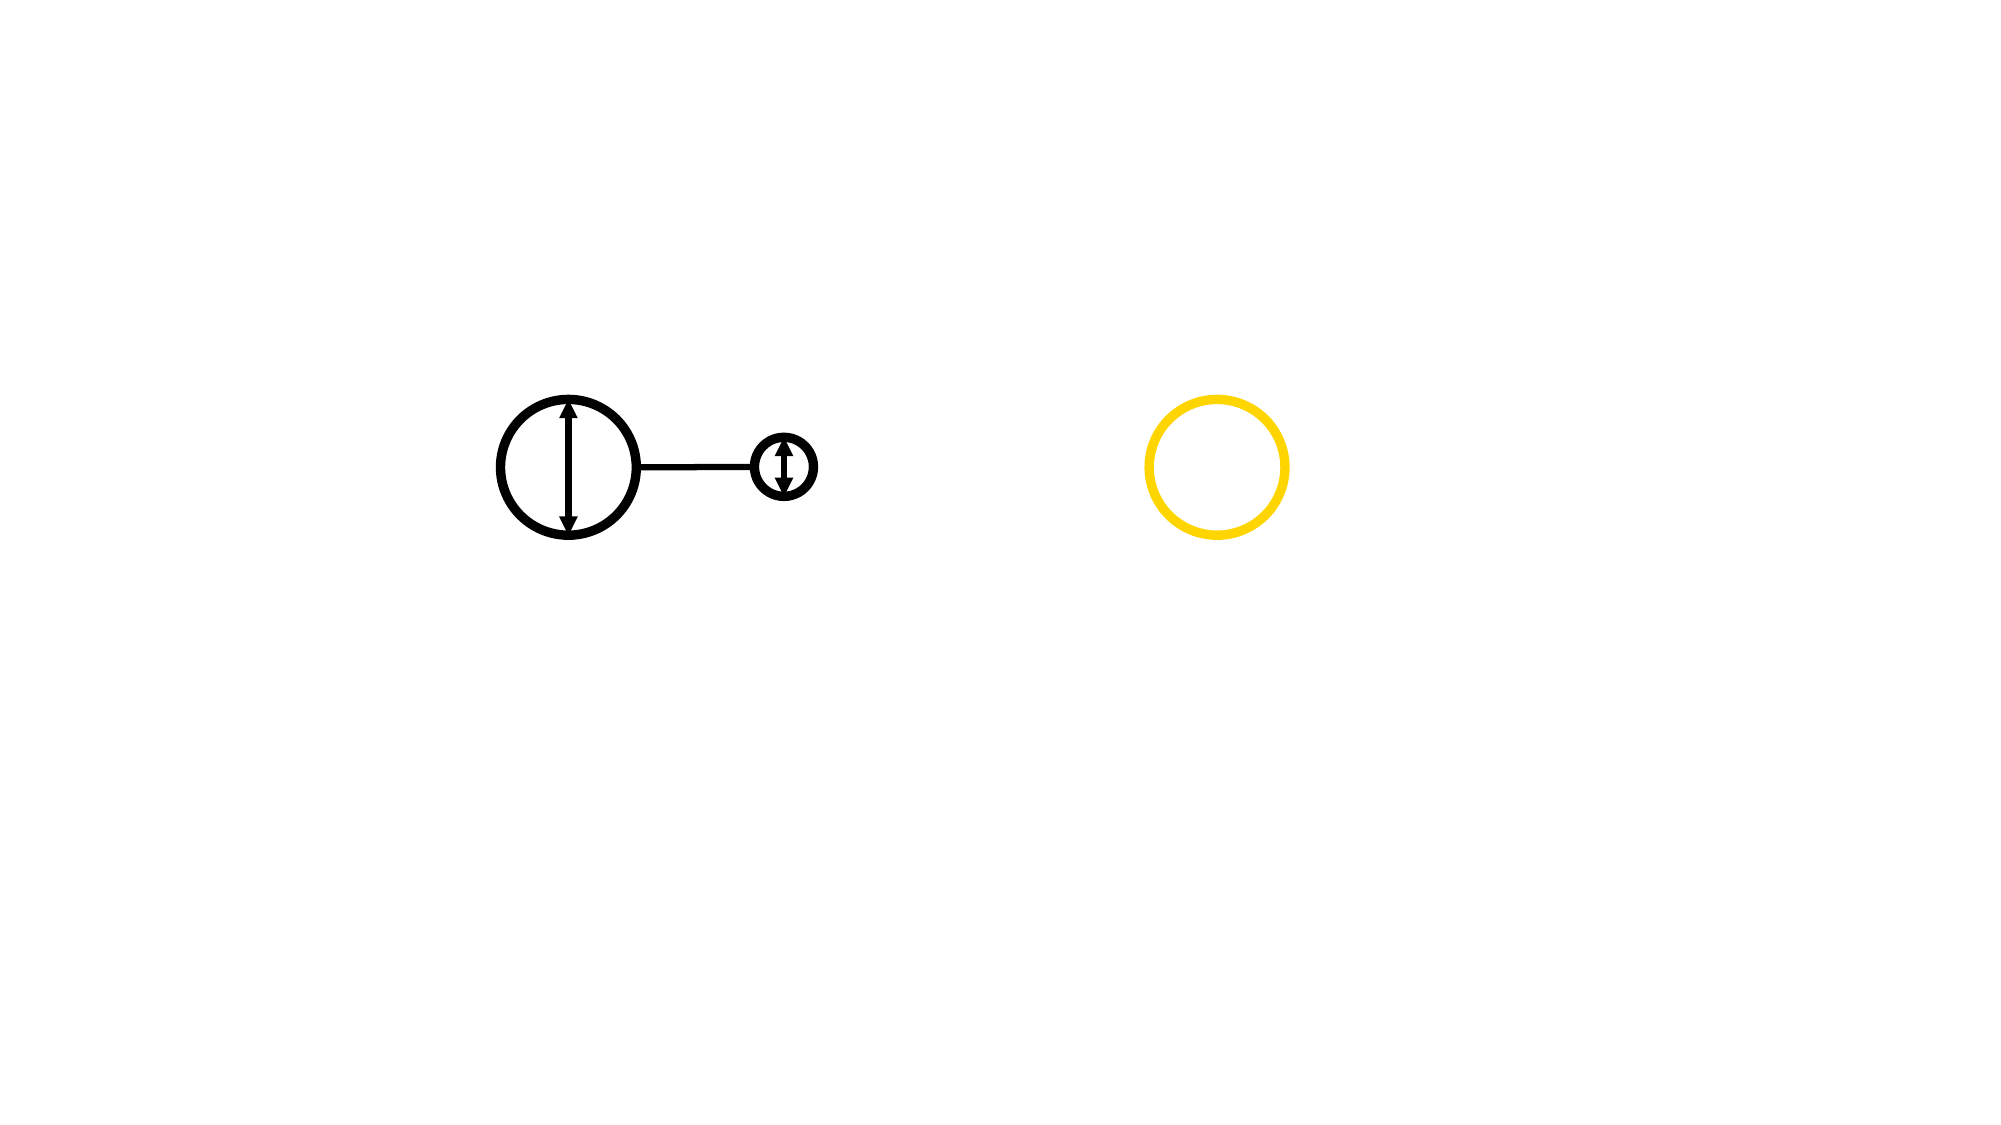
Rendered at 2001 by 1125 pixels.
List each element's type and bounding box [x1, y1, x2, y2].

text_box [499, 398, 638, 537]
text_box [1148, 398, 1287, 537]
text_box [753, 436, 815, 498]
